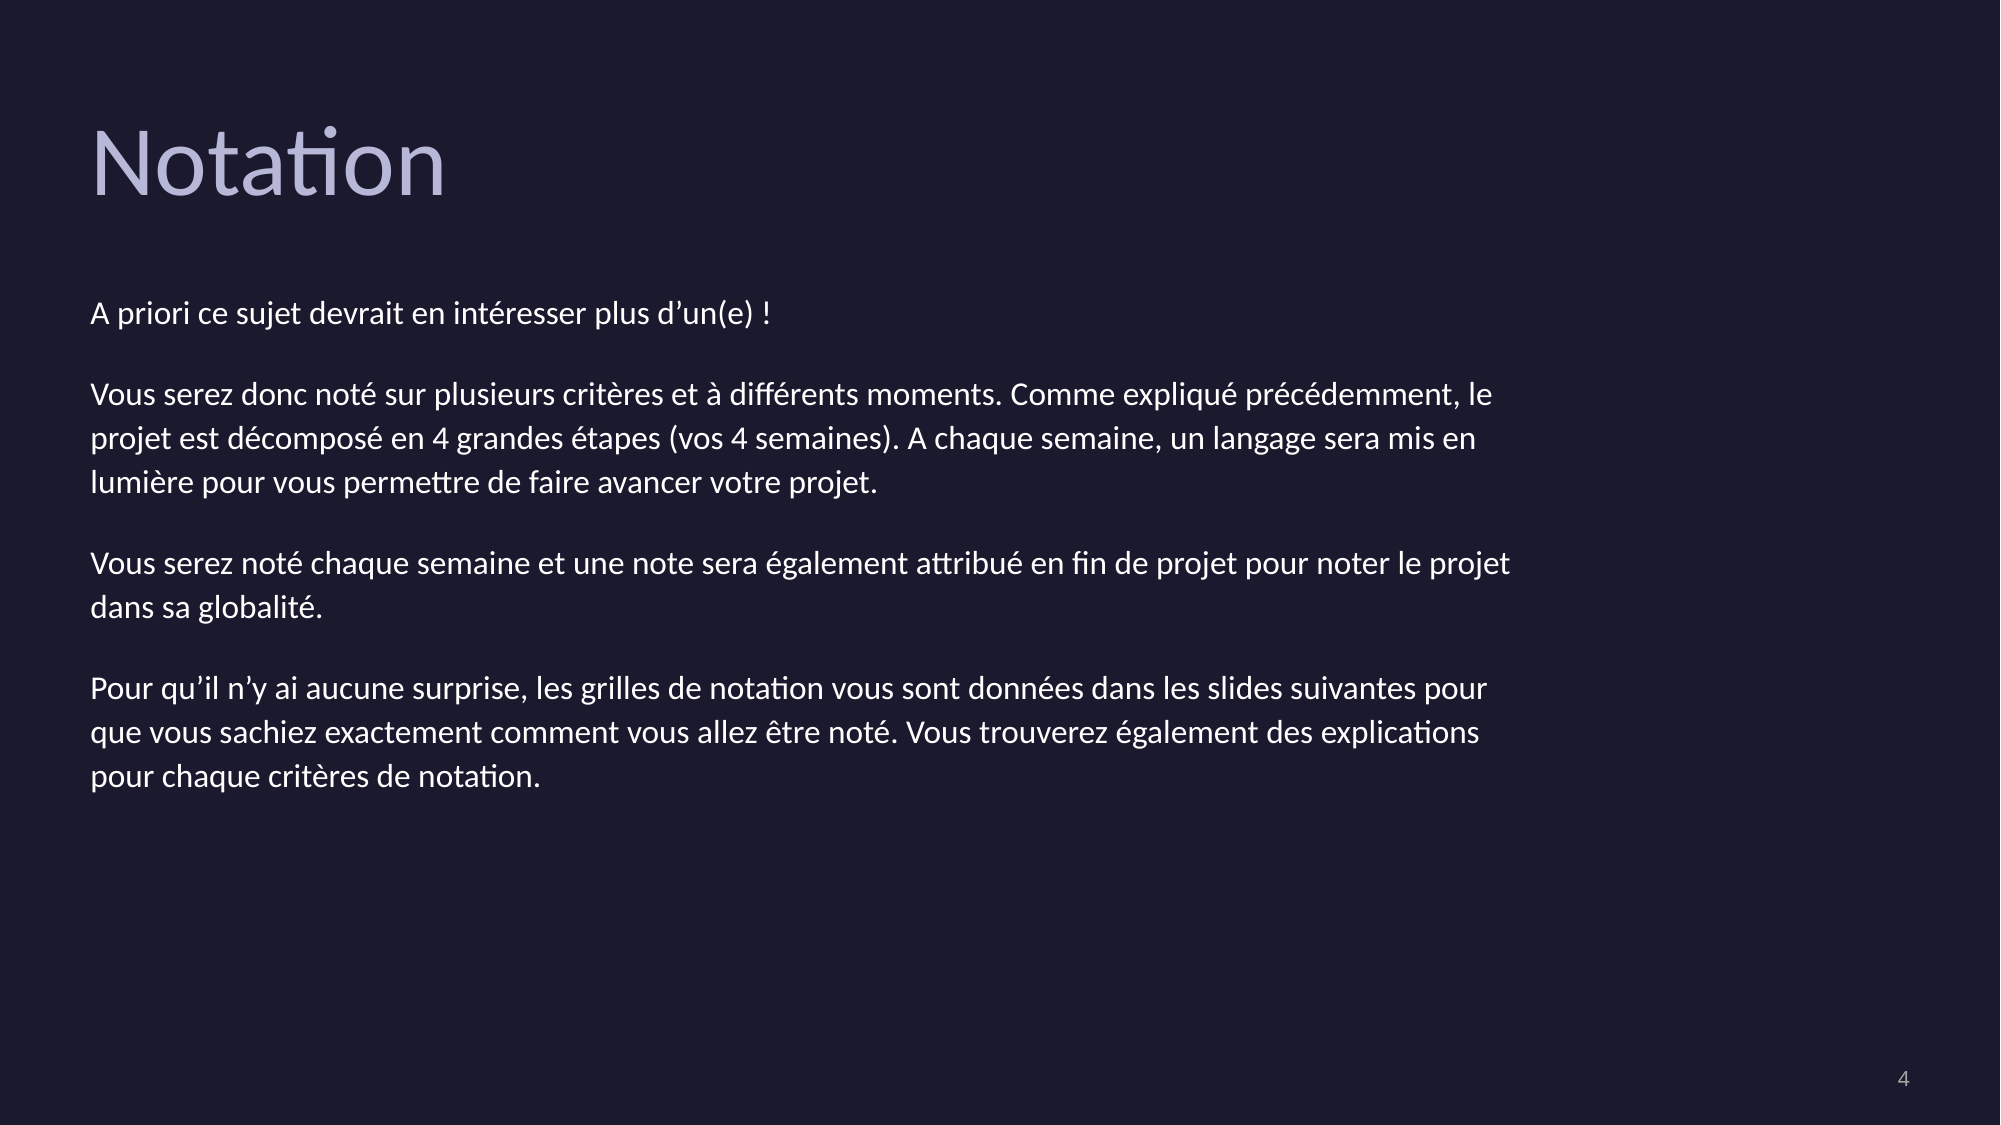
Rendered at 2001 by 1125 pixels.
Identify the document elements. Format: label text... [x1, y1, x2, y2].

slide_number ‹#› [1632, 1067, 1910, 1093]
title Notation [90, 109, 1010, 286]
list A priori ce sujet devrait en intéresser plus d’un(e) ! Vous serez donc noté sur plusieurs critères et à différents moments. Comme expliqué précédemment, le projet est décomposé en 4 grandes étapes (vos 4 semaines). A chaque semaine, un langage sera mis en lumière pour vous permettre de faire avancer votre projet. Vous serez noté chaque semaine et une note sera également attribué en fin de projet pour noter le projet dans sa globalité. Pour qu’il n’y ai aucune surprise, les grilles de notation vous sont données dans les slides suivantes pour que vous sachiez exactement comment vous allez être noté. Vous trouverez également des explications pour chaque critères de notation. [90, 286, 1543, 839]
